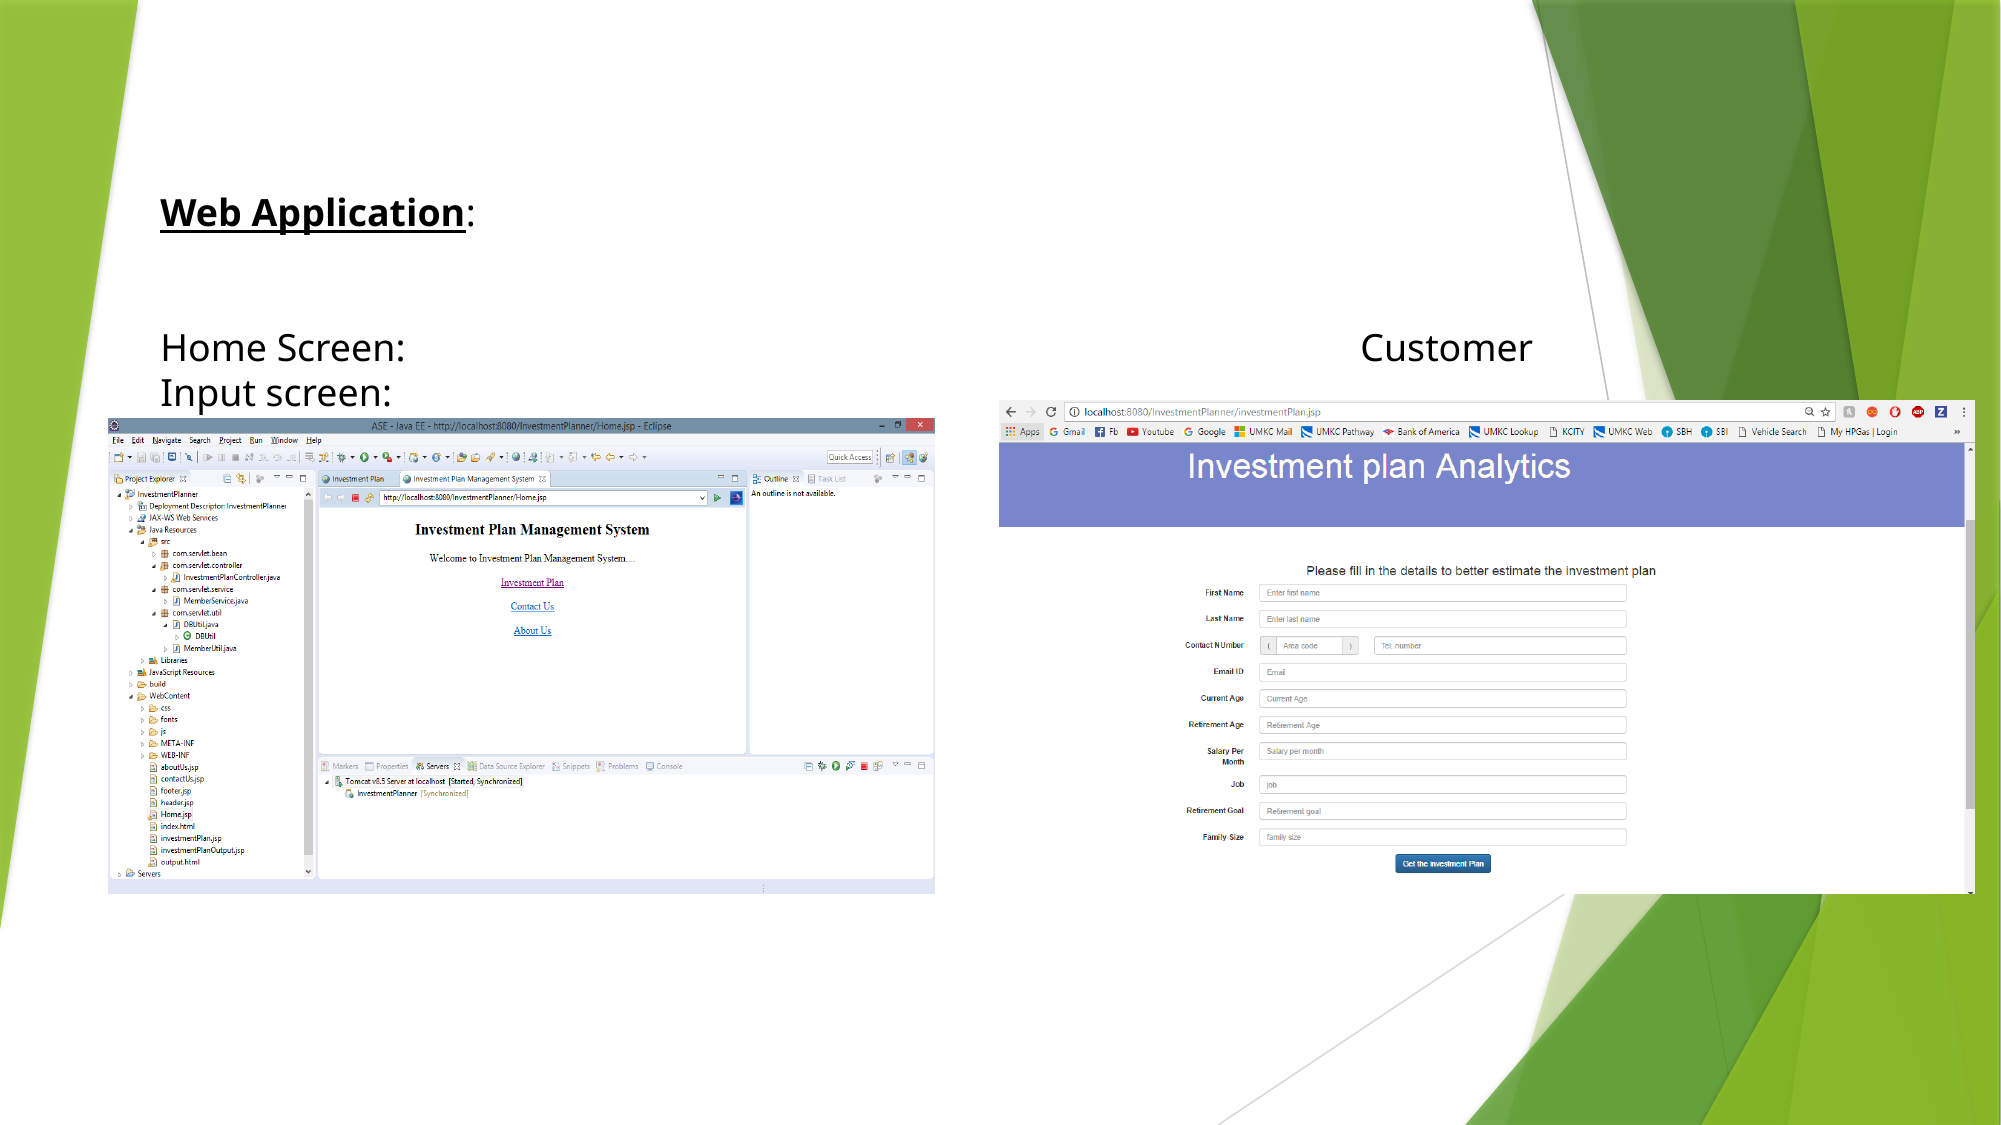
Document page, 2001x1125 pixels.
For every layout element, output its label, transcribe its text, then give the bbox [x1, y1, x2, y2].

text_box Web Application: Home Screen: Customer Input screen: [145, 182, 1611, 467]
picture [107, 417, 936, 894]
picture [998, 399, 1975, 894]
